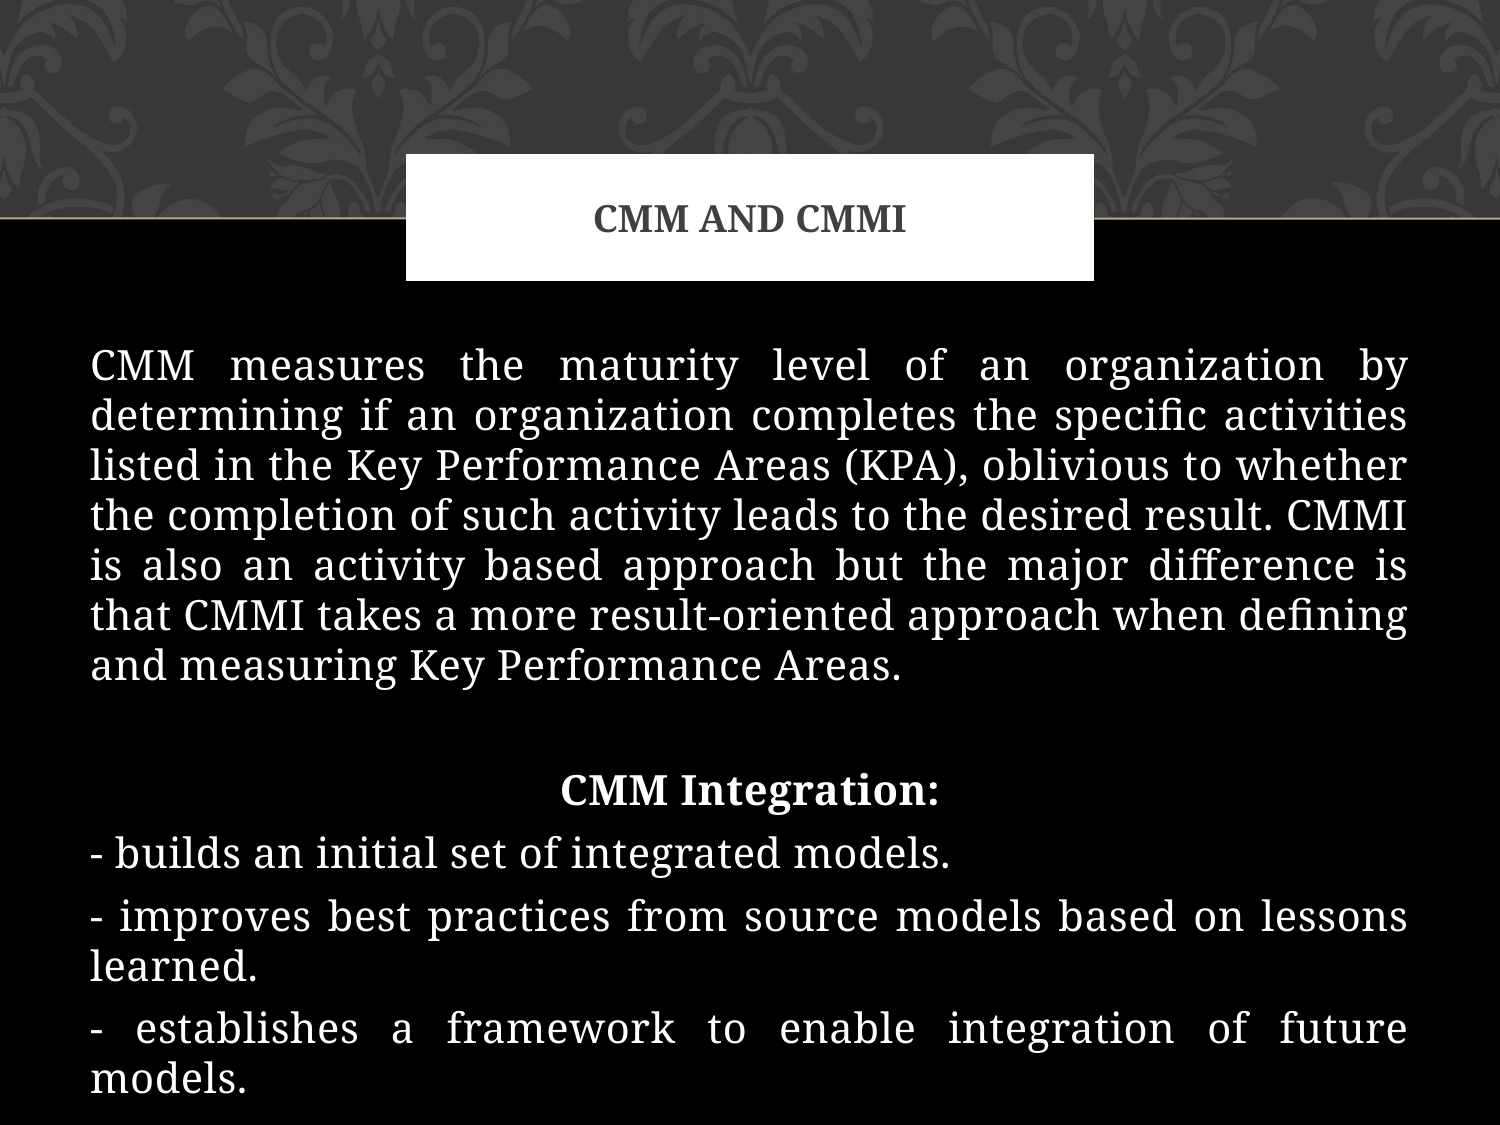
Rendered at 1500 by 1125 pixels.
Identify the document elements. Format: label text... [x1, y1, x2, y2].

list CMM measures the maturity level of an organization by determining if an organization completes the specific activities listed in the Key Performance Areas (KPA), oblivious to whether the completion of such activity leads to the desired result. CMMI is also an activity based approach but the major difference is that CMMI takes a more result-oriented approach when defining and measuring Key Performance Areas. CMM Integration: - builds an initial set of integrated models. - improves best practices from source models based on lessons learned. - establishes a framework to enable integration of future models. [75, 331, 1425, 1000]
title CMM AND CMMI [406, 154, 1094, 281]
